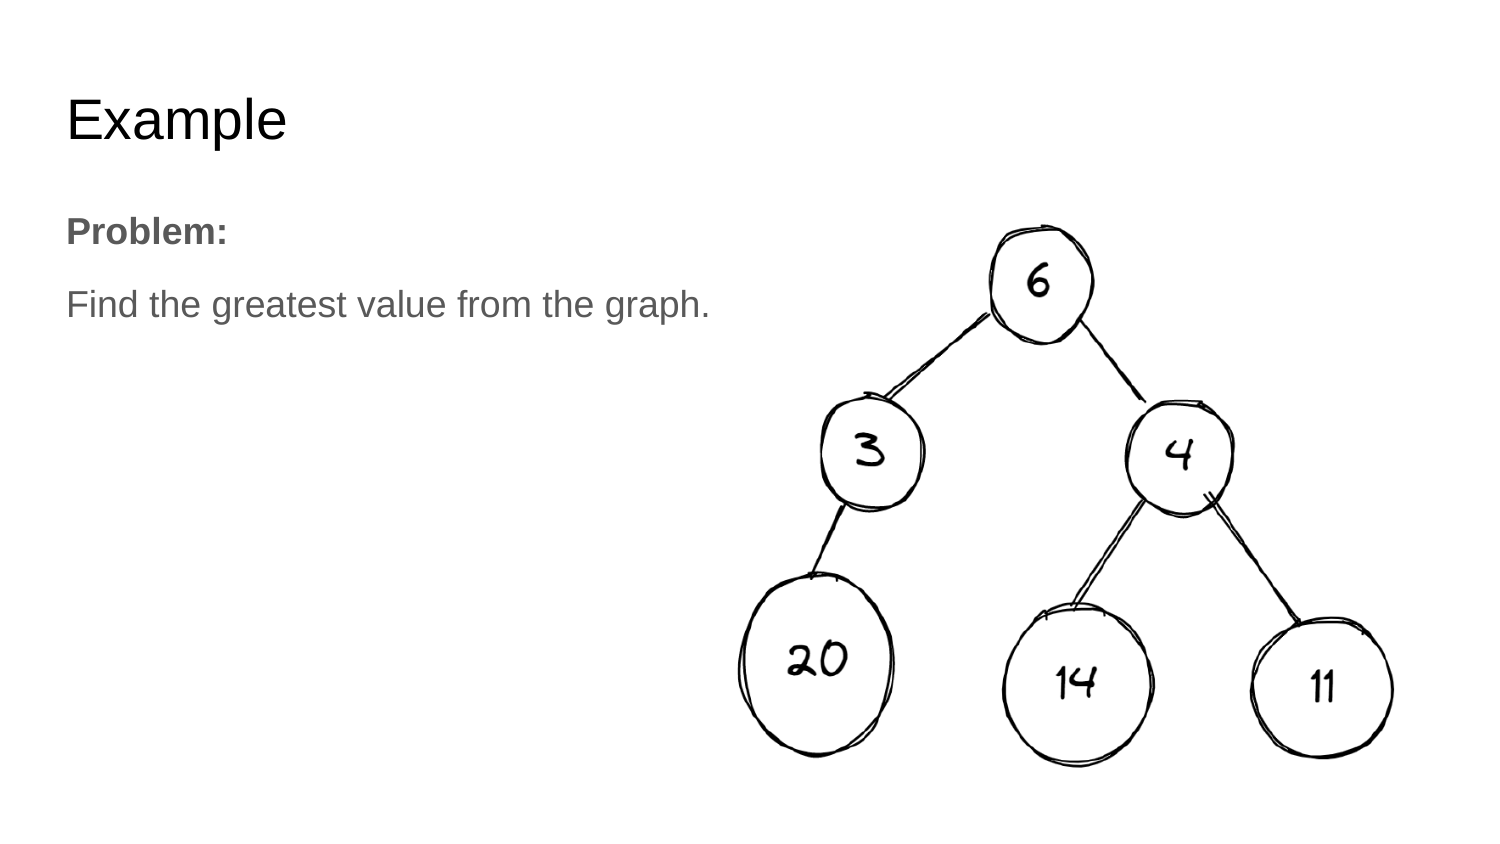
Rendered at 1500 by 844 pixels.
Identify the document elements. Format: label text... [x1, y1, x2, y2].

list Problem: Find the greatest value from the graph. [51, 189, 1449, 750]
picture [708, 213, 1428, 775]
title Example [51, 72, 1449, 167]
